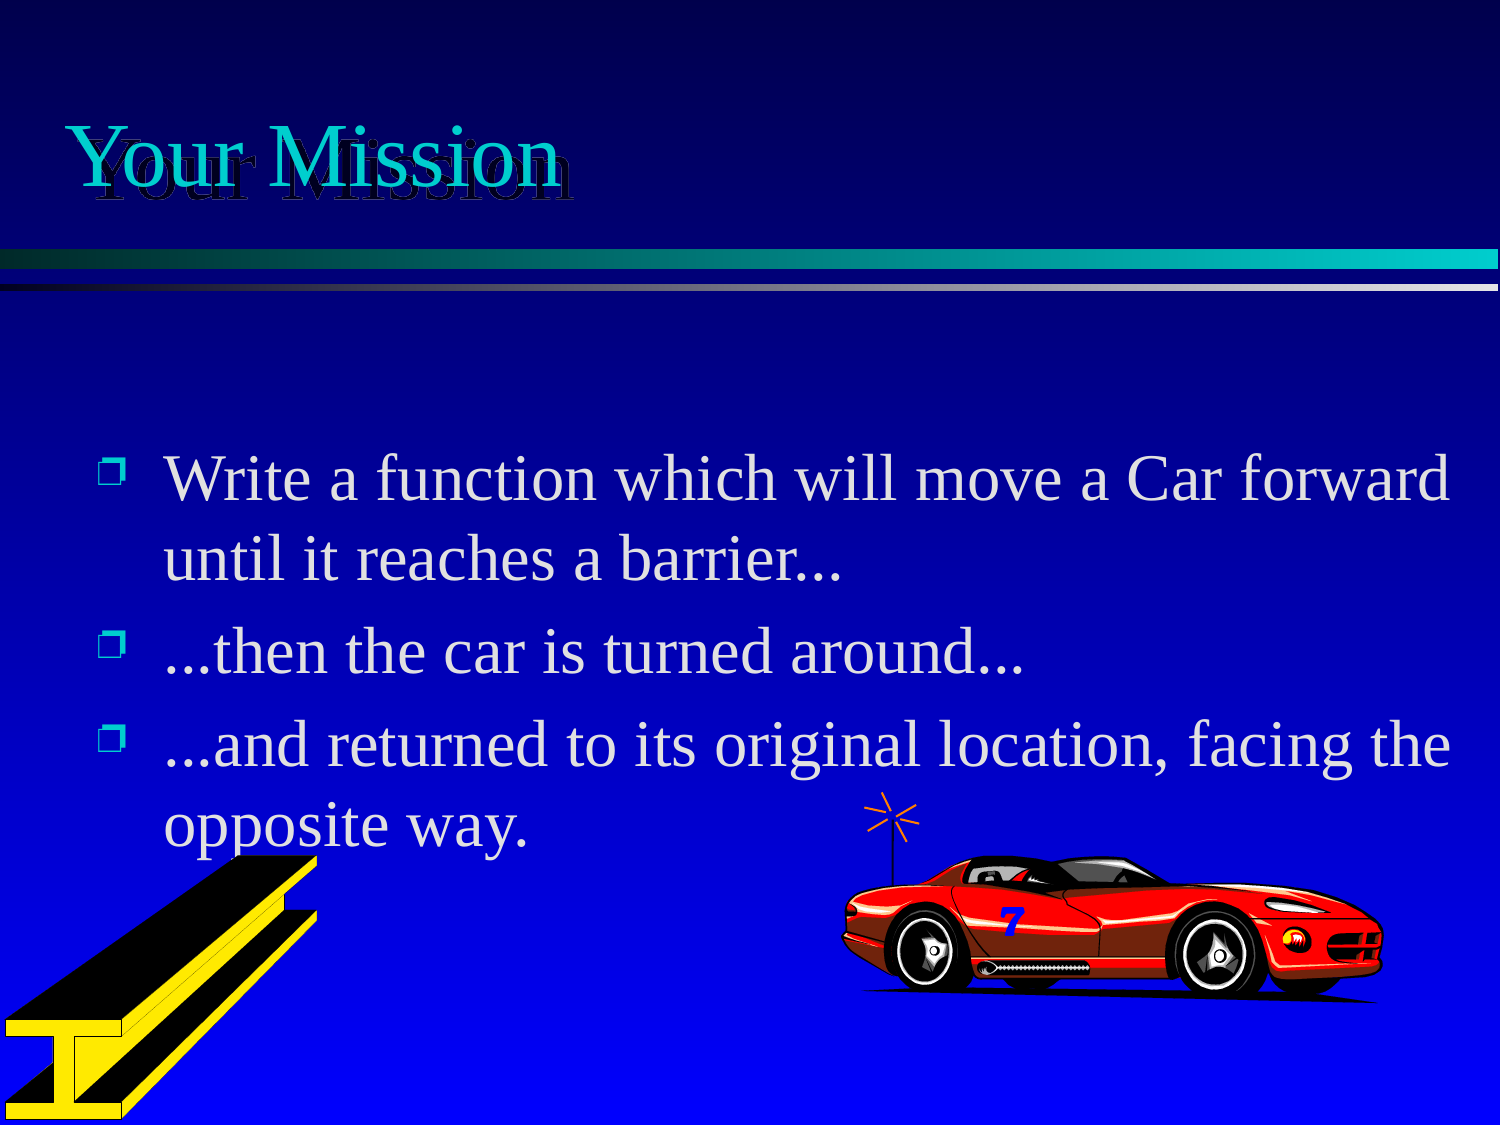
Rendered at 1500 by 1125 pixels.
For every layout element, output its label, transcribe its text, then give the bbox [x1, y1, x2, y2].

title Your Mission [49, 55, 1326, 245]
picture [0, 850, 333, 1124]
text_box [835, 792, 1389, 1011]
list Write a function which will move a Car forward until it reaches a barrier... ...then the car is turned around... ...and returned to its original location, facing the opposite way. [82, 425, 1499, 900]
